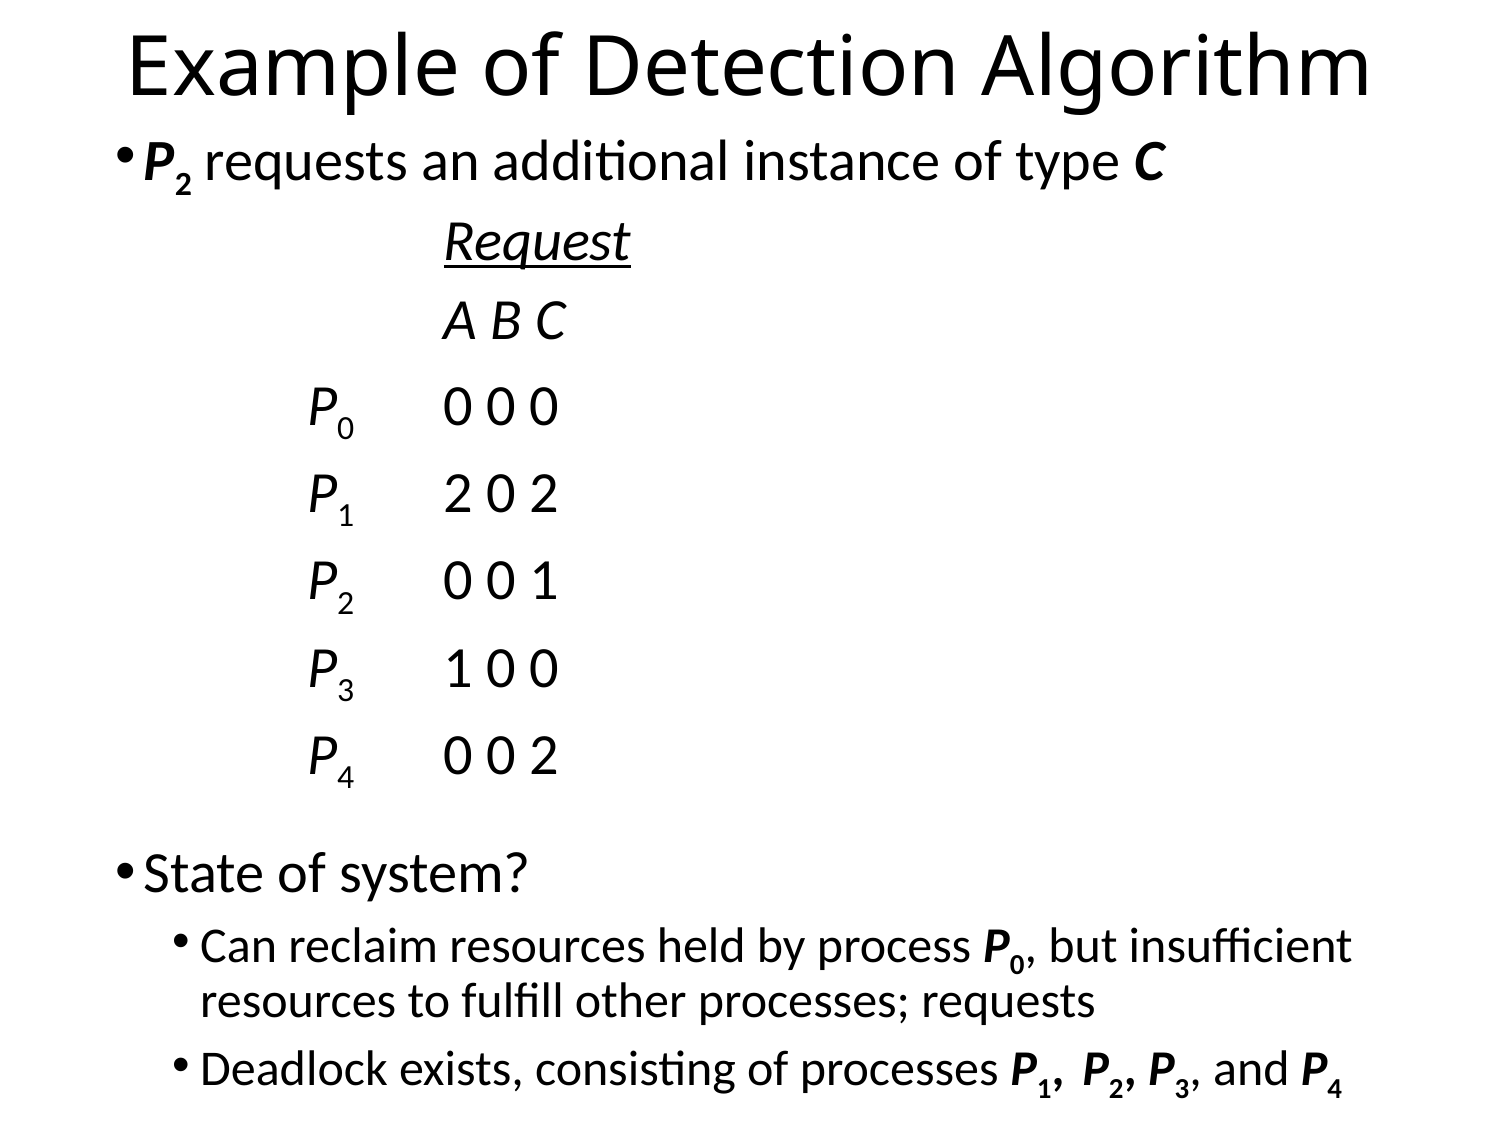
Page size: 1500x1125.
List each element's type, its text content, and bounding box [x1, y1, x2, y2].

list P2 requests an additional instance of type C Request A B C P0 0 0 0 P1 2 0 2 P2 0 0 1 P3 1 0 0 P4 0 0 2 State of system? Can reclaim resources held by process P0, but insufficient resources to fulfill other processes; requests Deadlock exists, consisting of processes P1, P2, P3, and P4 [100, 115, 1442, 1088]
title Example of Detection Algorithm [75, 21, 1425, 116]
